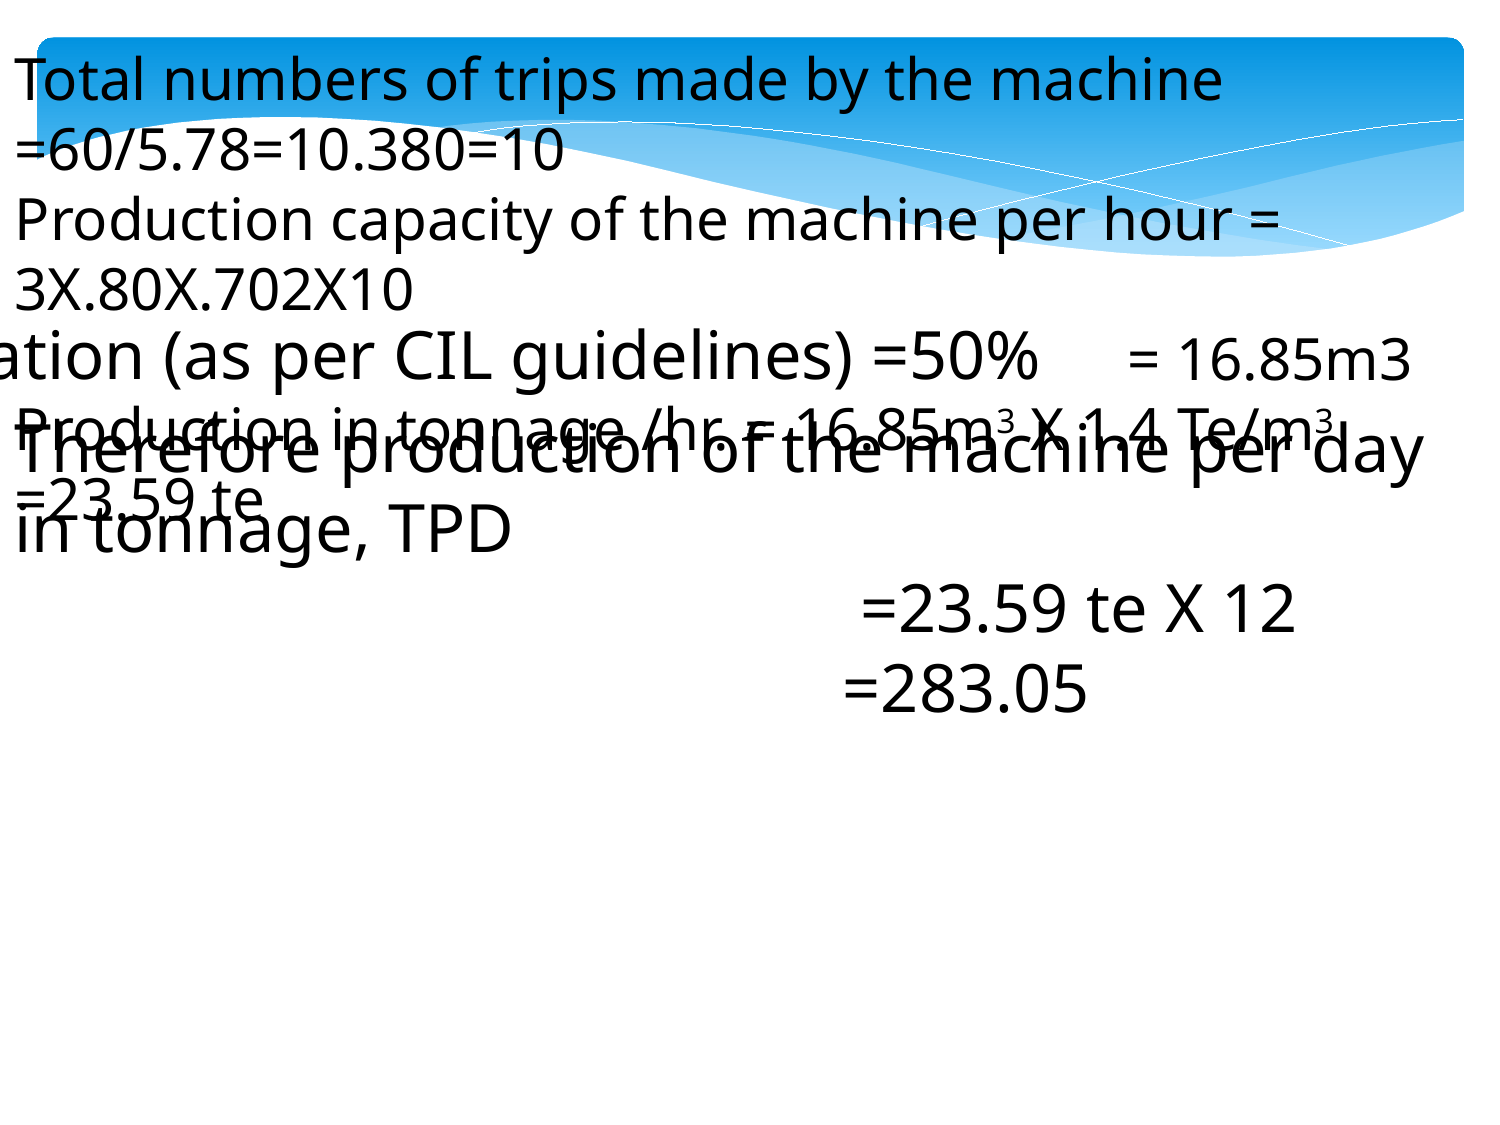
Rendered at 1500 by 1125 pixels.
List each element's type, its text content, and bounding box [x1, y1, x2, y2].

text_box Total numbers of trips made by the machine =60/5.78=10.380=10 Production capacity of the machine per hour = 3X.80X.702X10 = 16.85m3 Production in tonnage /hr. = 16.85m3 X 1.4 Te/m3 =23.59 te [0, 35, 1453, 398]
text_box Utilization (as per CIL guidelines) =50% [0, 305, 1058, 398]
text_box Therefore production of the machine per day in tonnage, TPD =23.59 te X 12 =283.05 [0, 398, 1477, 733]
